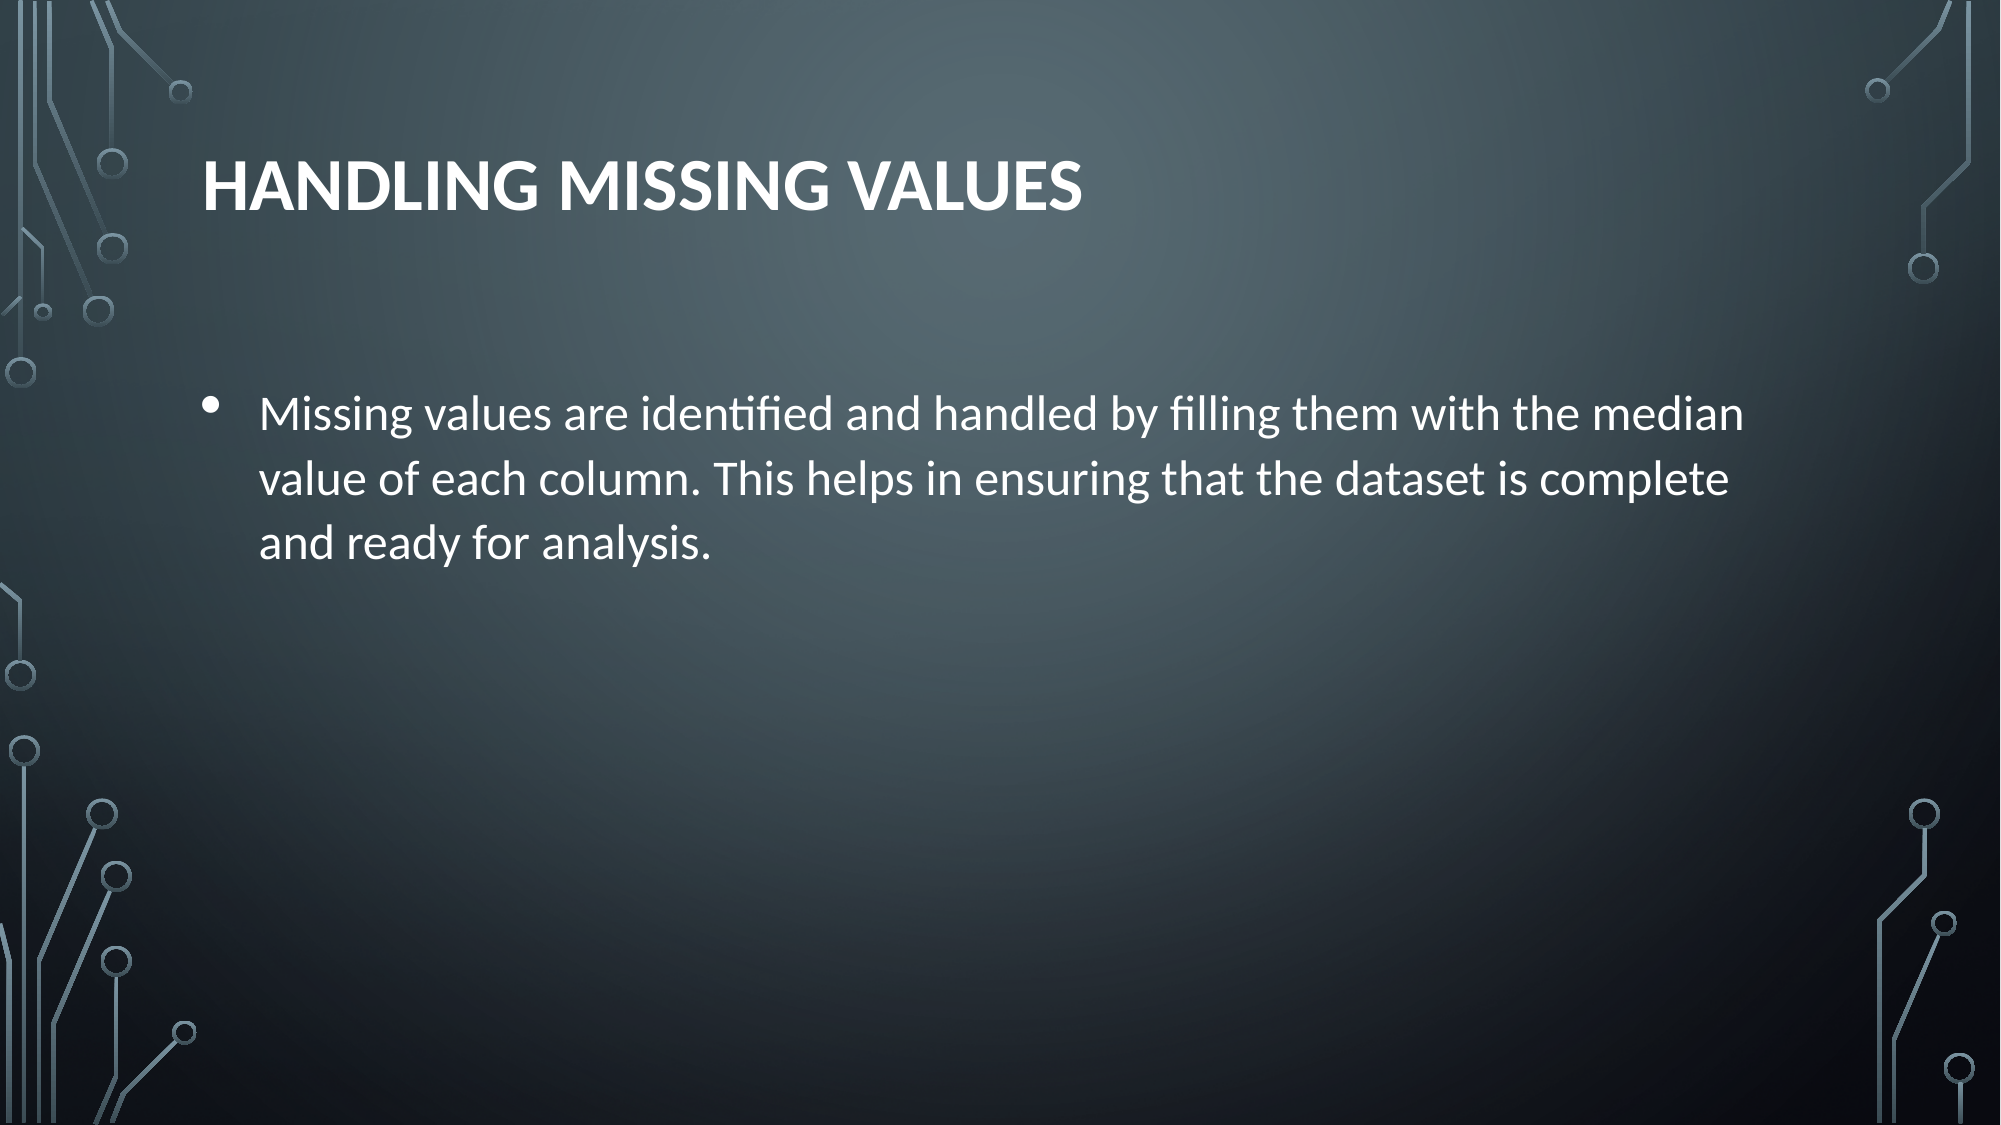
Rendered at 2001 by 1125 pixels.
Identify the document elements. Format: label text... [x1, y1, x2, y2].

list Missing values are identified and handled by filling them with the median value of each column. This helps in ensuring that the dataset is complete and ready for analysis. [187, 369, 1813, 950]
title Handling Missing Values [187, 101, 1813, 344]
